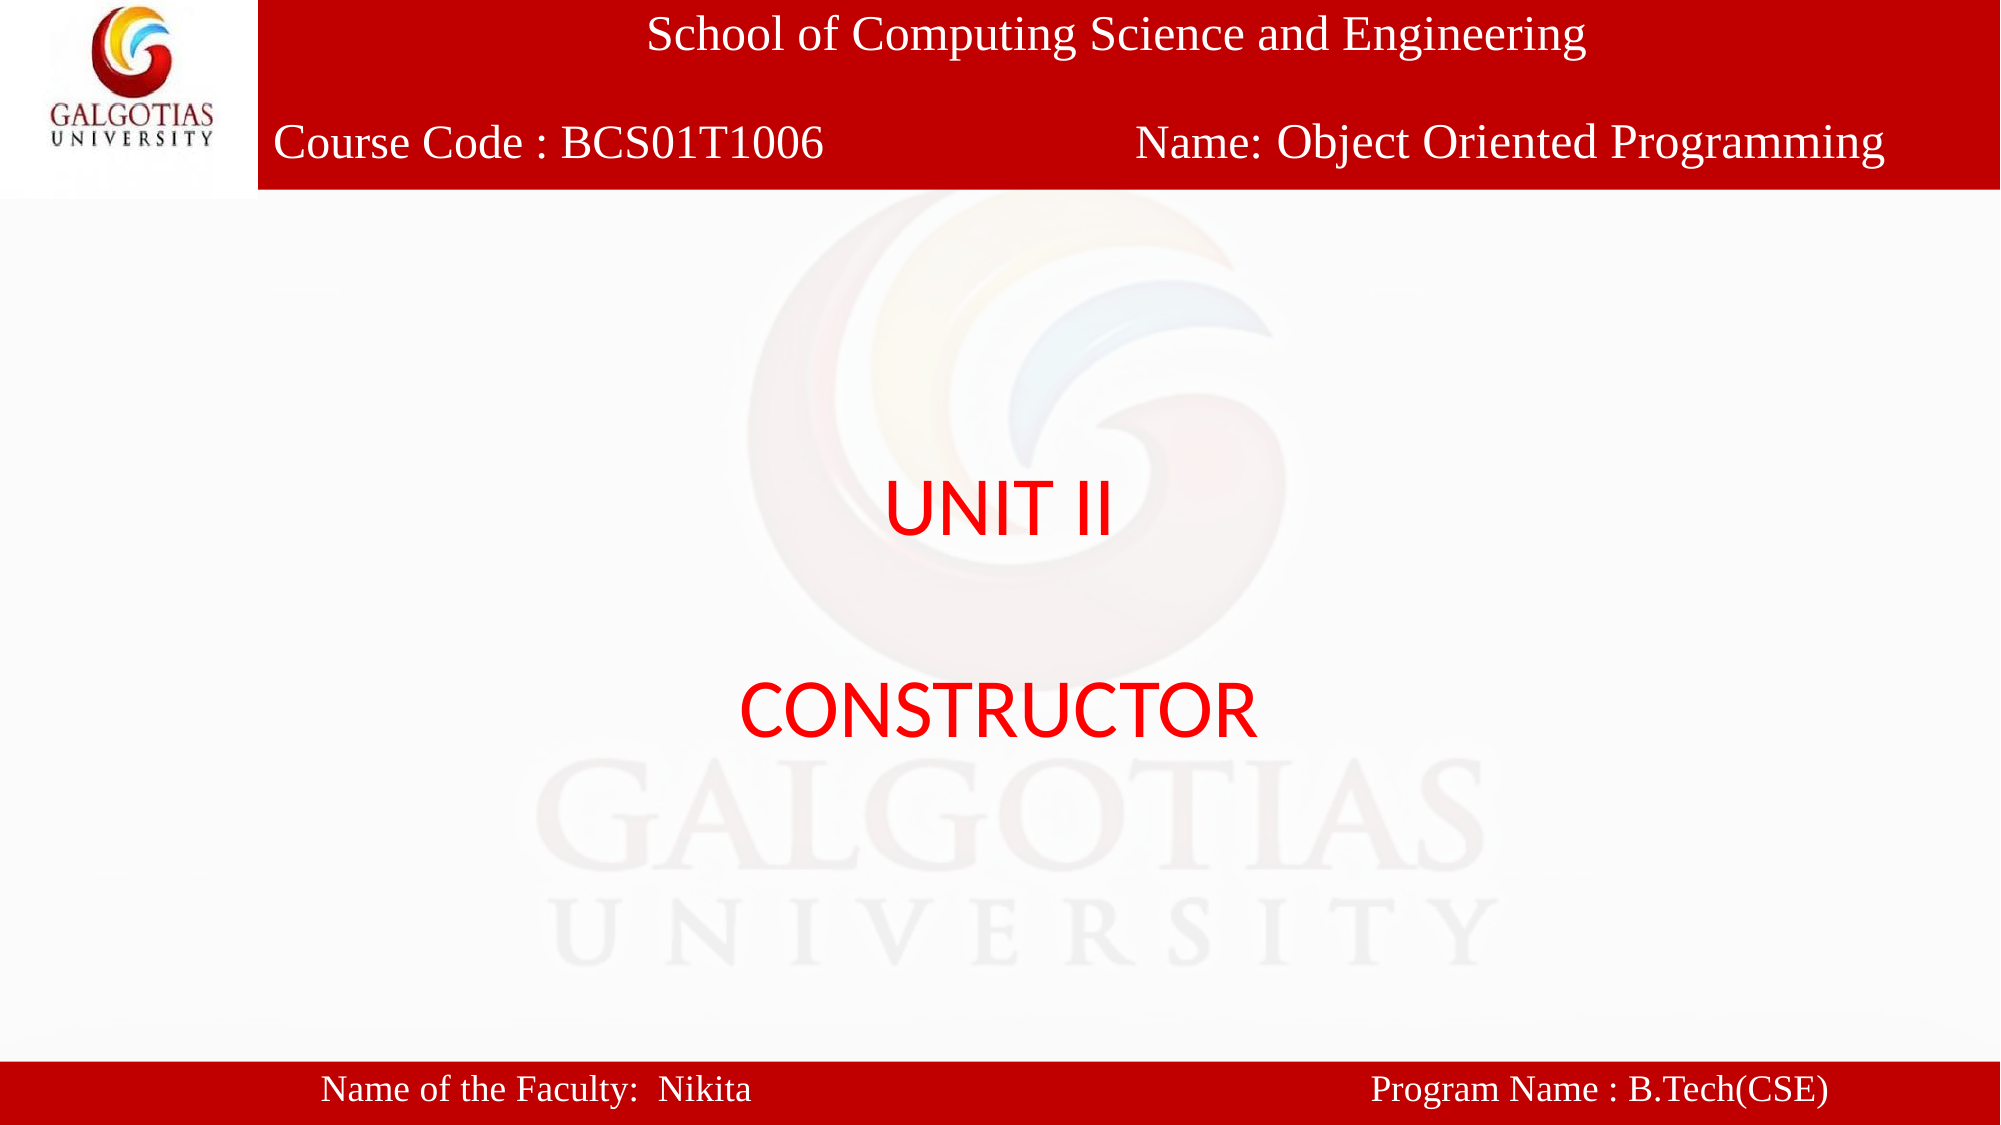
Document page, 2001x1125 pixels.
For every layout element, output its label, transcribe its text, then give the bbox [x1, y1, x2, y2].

text_box School of Computing Science and Engineering Course Code : BCS01T1006 Name: Object Oriented Programming [259, 0, 2000, 190]
text_box UNIT II CONSTRUCTOR [317, 443, 1683, 974]
text_box Name of the Faculty: Nikita Program Name : B.Tech(CSE) [0, 1061, 2000, 1125]
picture [0, 0, 258, 199]
